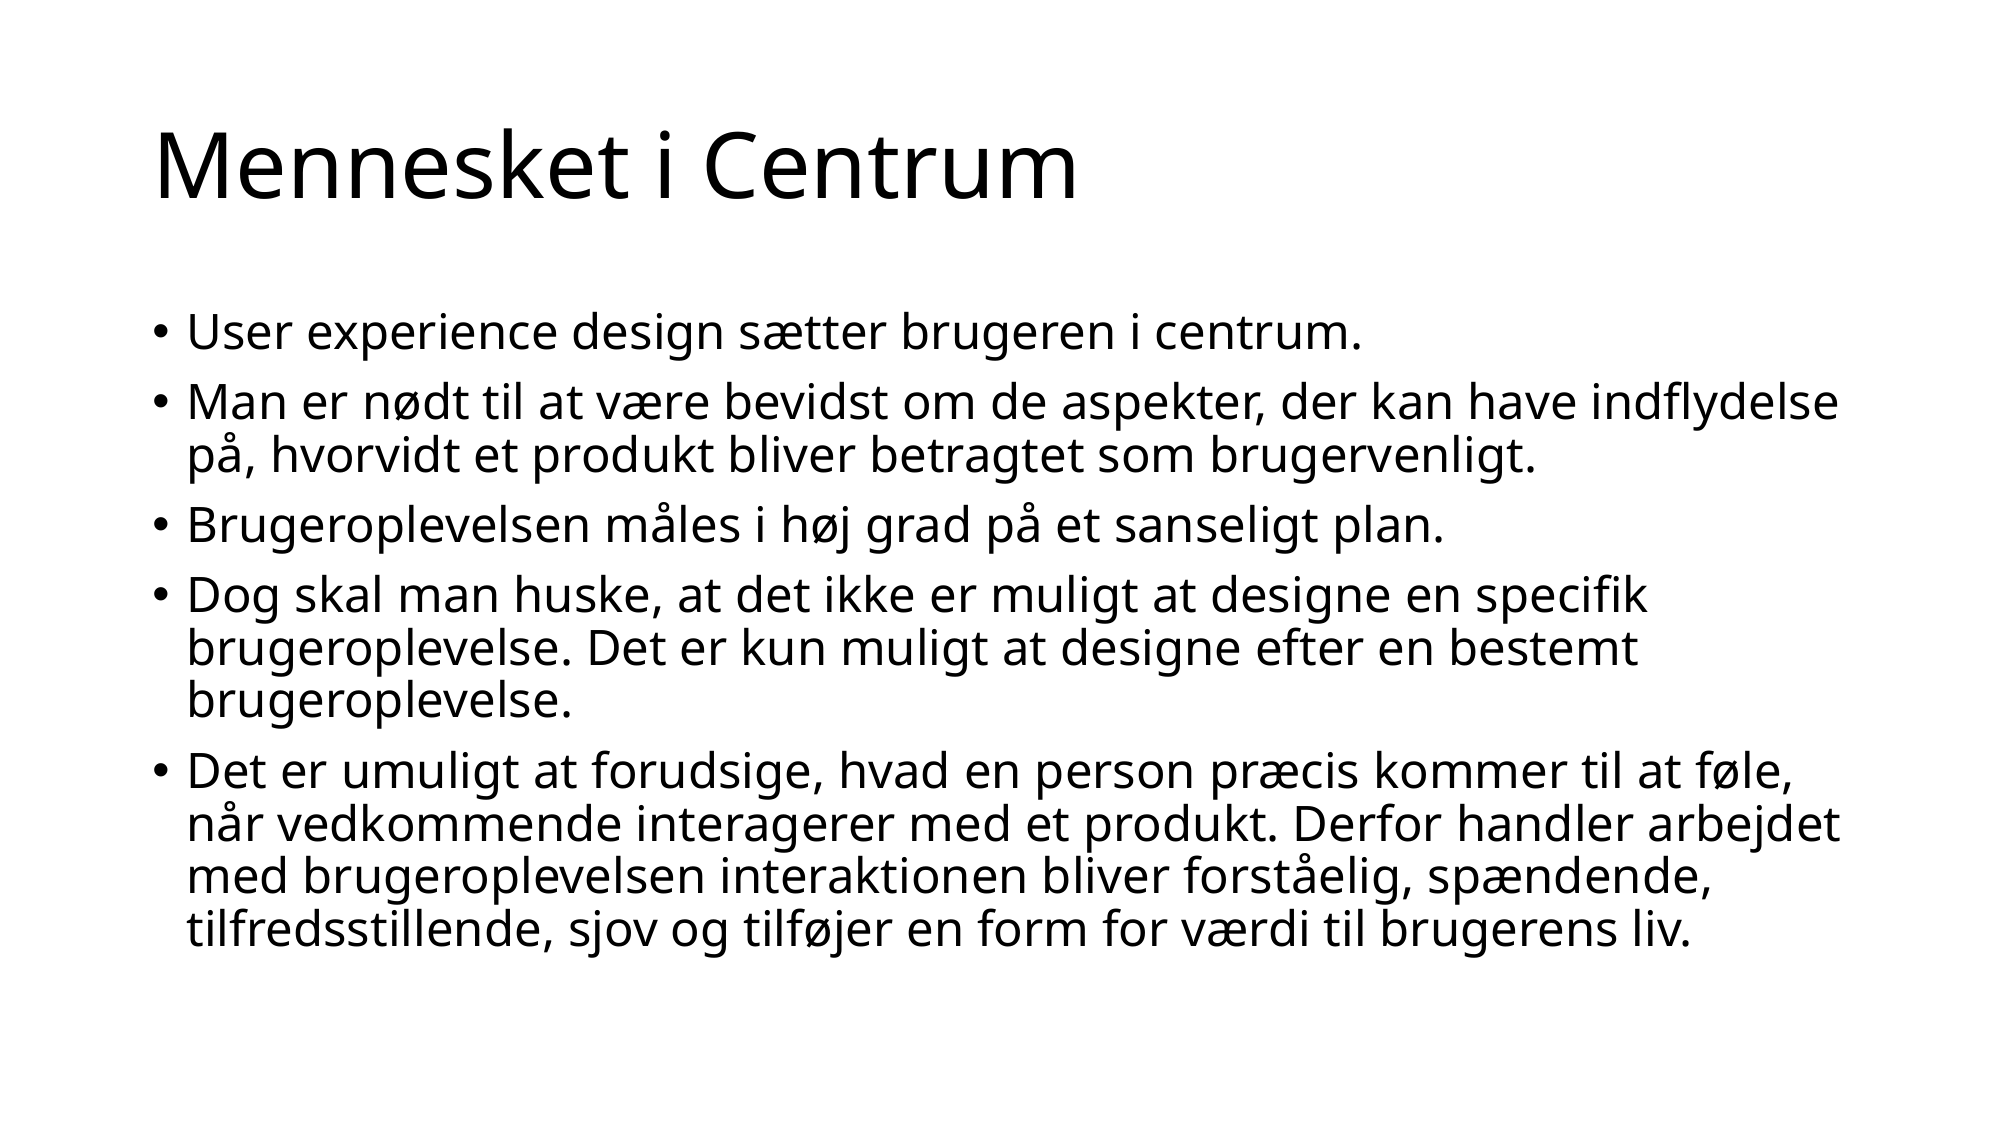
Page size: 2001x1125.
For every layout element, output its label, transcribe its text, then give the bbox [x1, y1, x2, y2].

title Mennesket i Centrum [137, 59, 1863, 278]
list User experience design sætter brugeren i centrum. Man er nødt til at være bevidst om de aspekter, der kan have indflydelse på, hvorvidt et produkt bliver betragtet som brugervenligt. Brugeroplevelsen måles i høj grad på et sanseligt plan. Dog skal man huske, at det ikke er muligt at designe en specifik brugeroplevelse. Det er kun muligt at designe efter en bestemt brugeroplevelse. Det er umuligt at forudsige, hvad en person præcis kommer til at føle, når vedkommende interagerer med et produkt. Derfor handler arbejdet med brugeroplevelsen interaktionen bliver forståelig, spændende, tilfredsstillende, sjov og tilføjer en form for værdi til brugerens liv. [137, 299, 1863, 1014]
